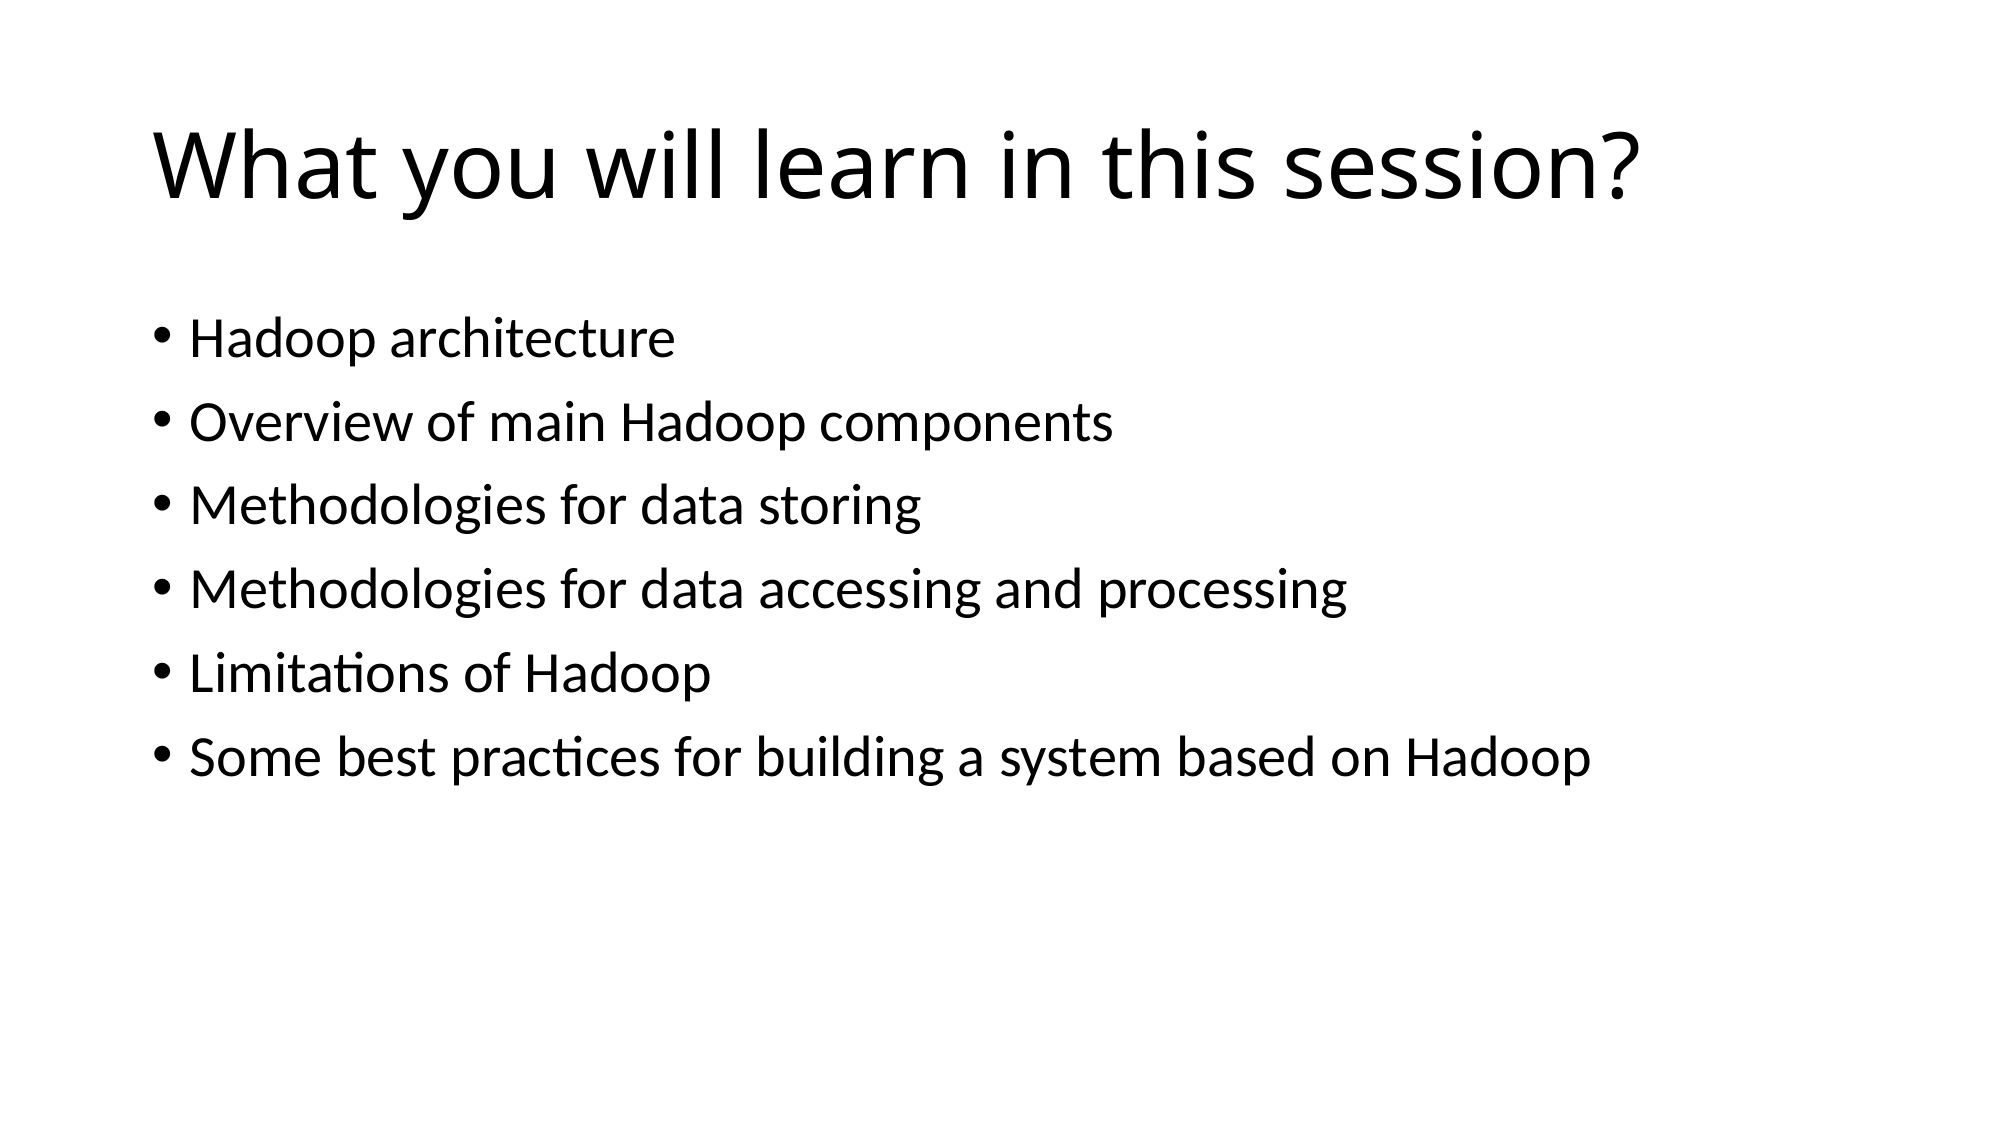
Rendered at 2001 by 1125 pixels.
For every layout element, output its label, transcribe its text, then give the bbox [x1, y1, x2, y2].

list Hadoop architecture Overview of main Hadoop components Methodologies for data storing Methodologies for data accessing and processing Limitations of Hadoop Some best practices for building a system based on Hadoop [137, 299, 1863, 1014]
title What you will learn in this session? [137, 59, 1863, 278]
